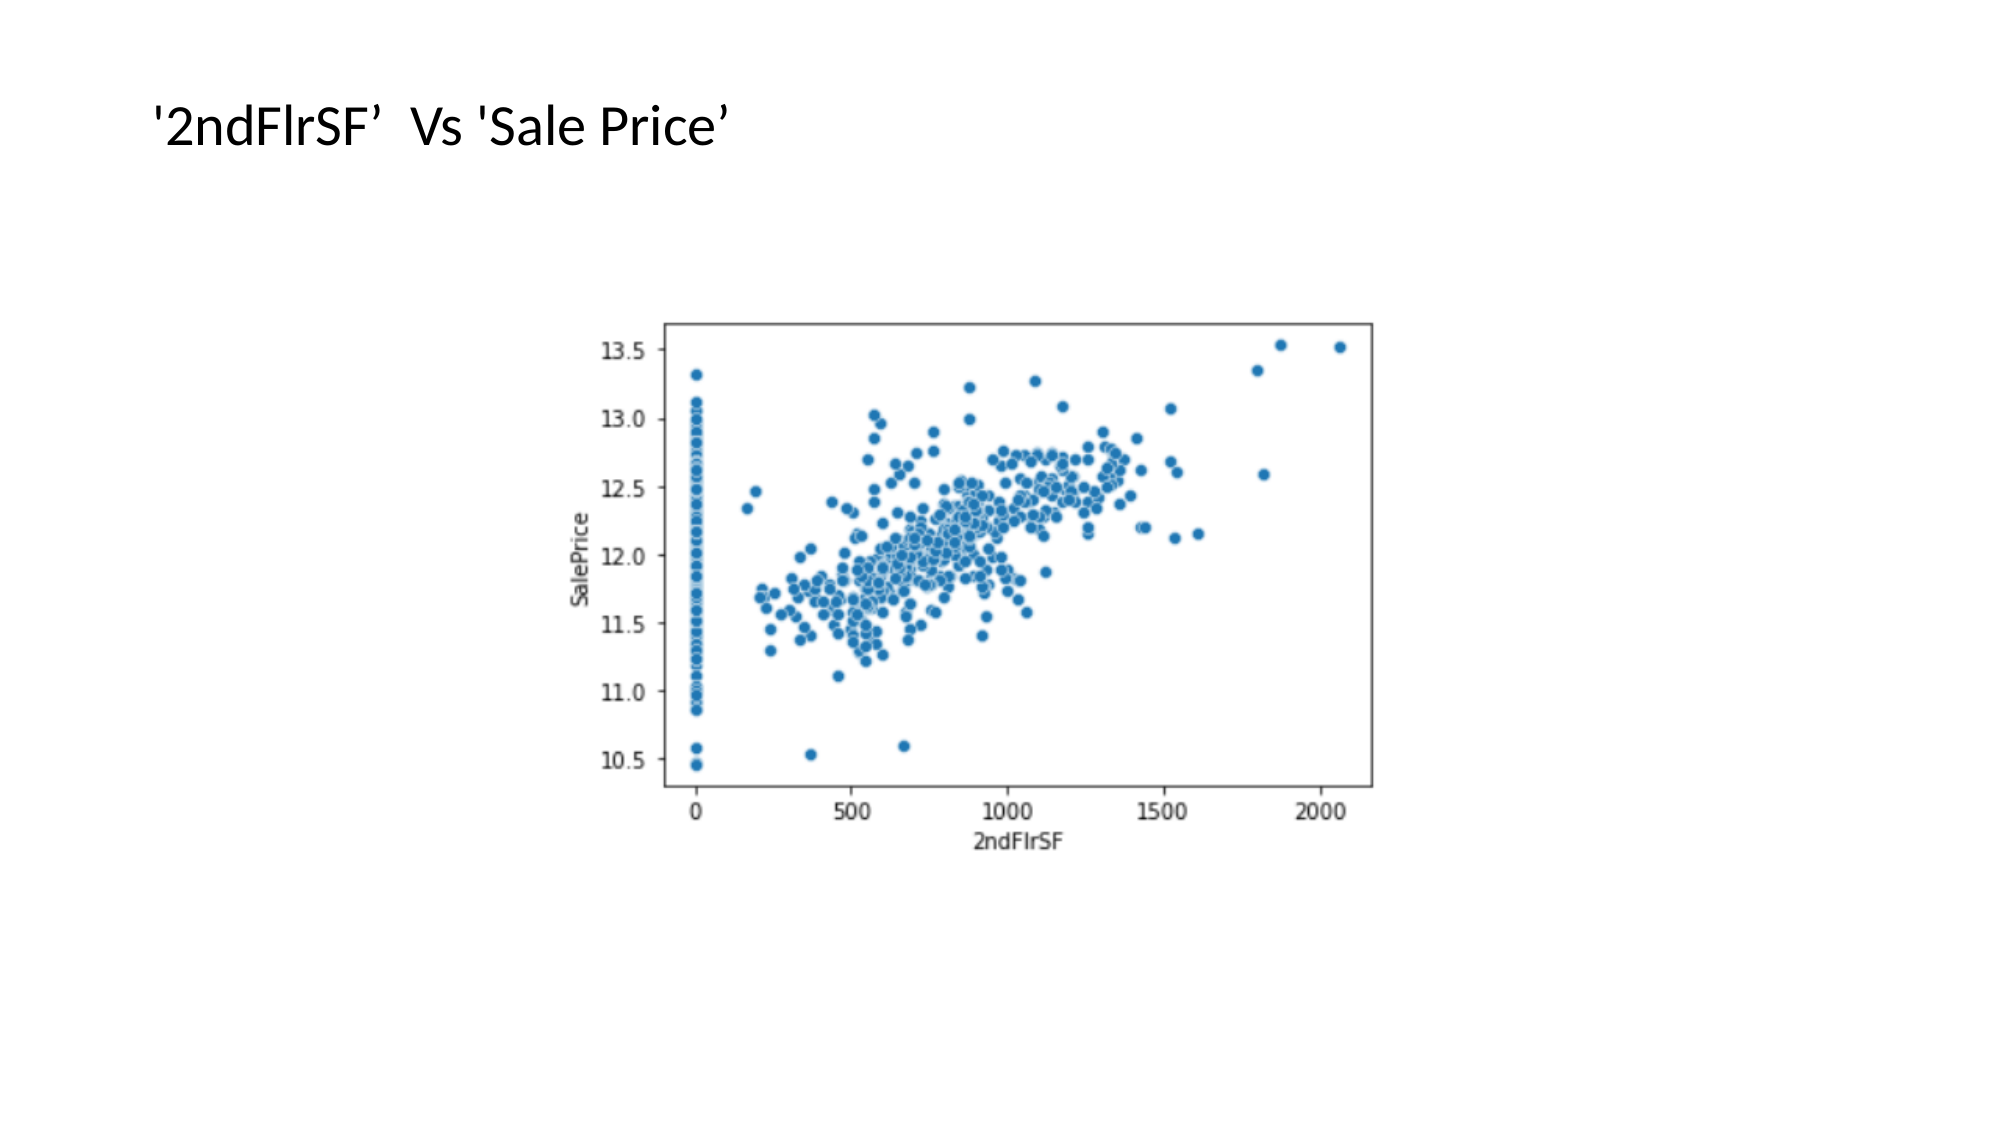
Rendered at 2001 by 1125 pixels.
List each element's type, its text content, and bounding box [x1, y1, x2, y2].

list '2ndFlrSF’ Vs 'Sale Price’ [137, 87, 1863, 1014]
picture [528, 309, 1472, 879]
